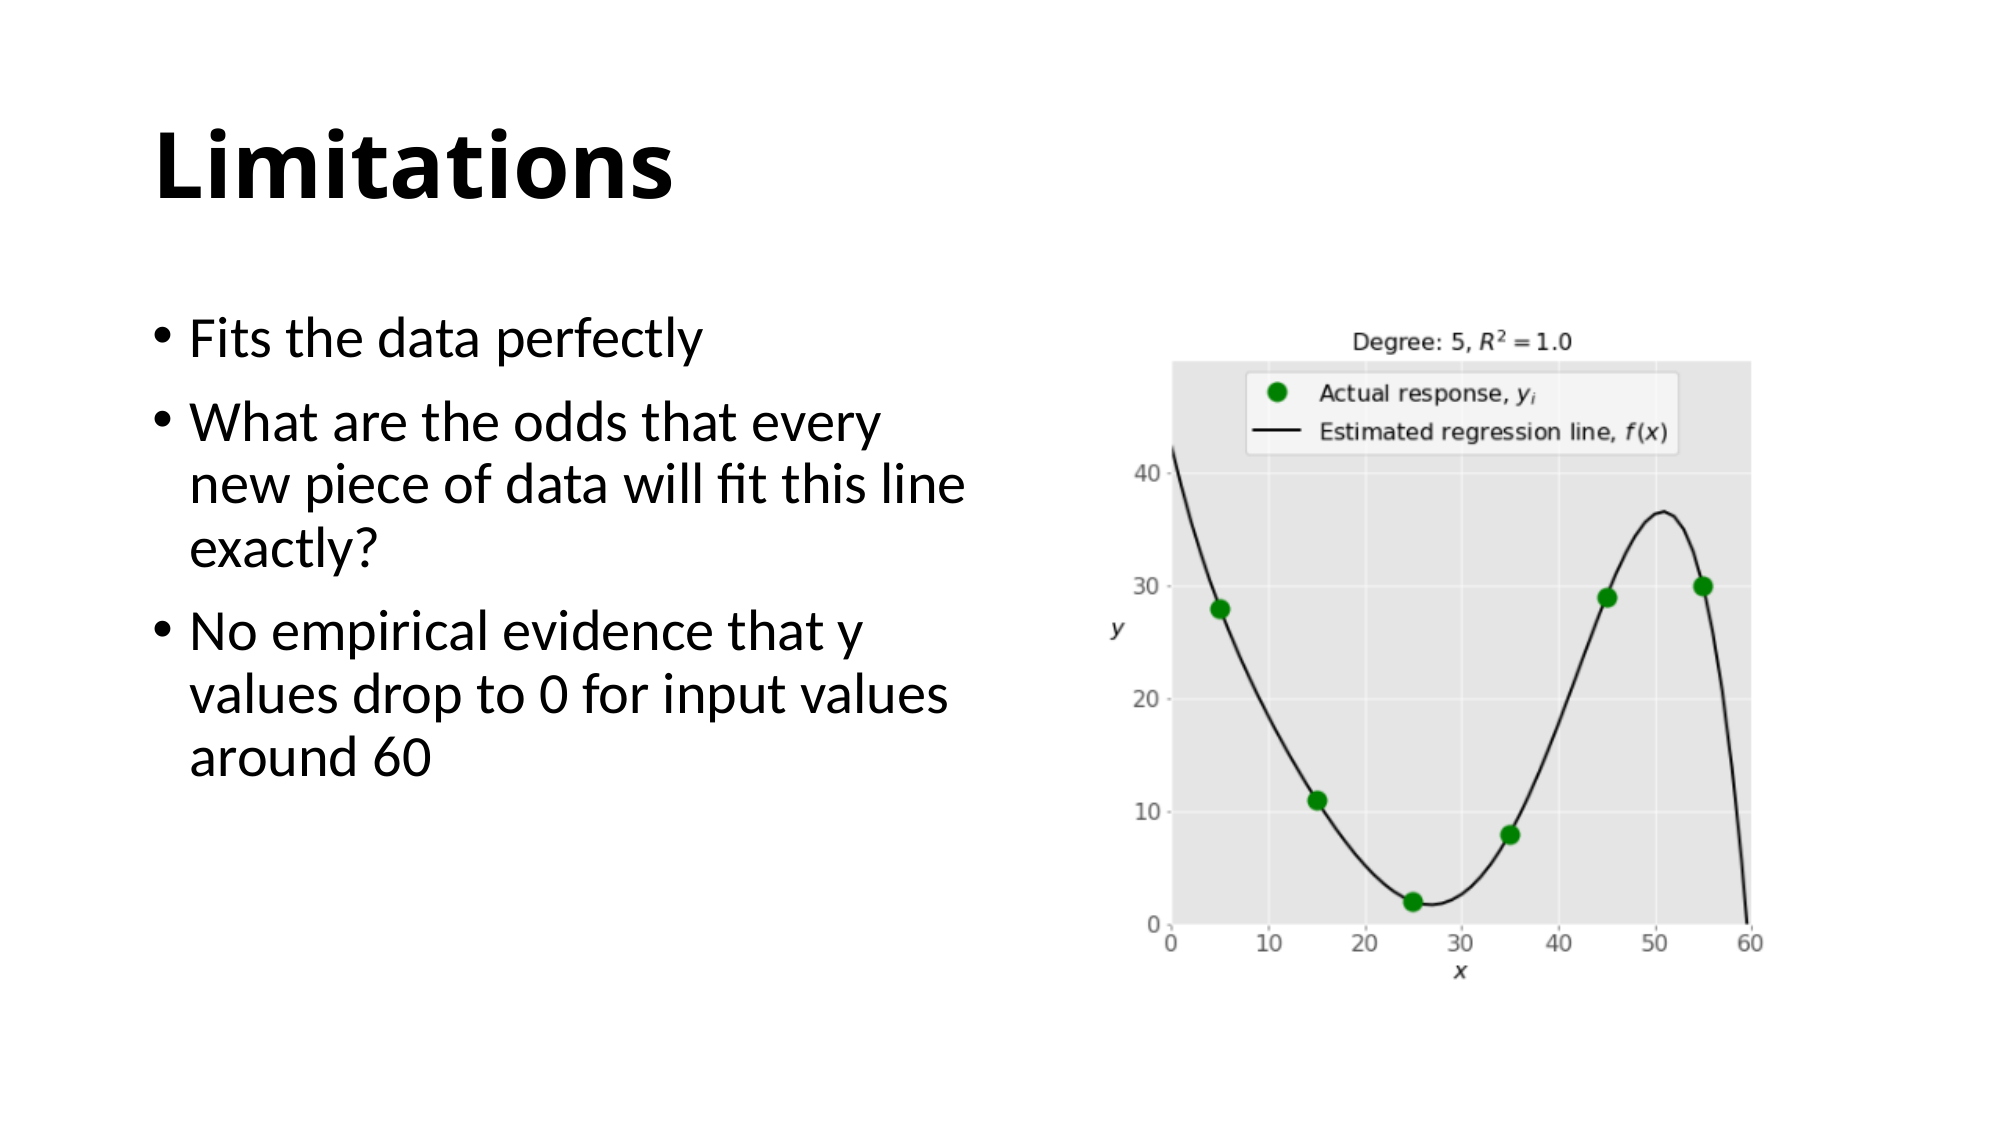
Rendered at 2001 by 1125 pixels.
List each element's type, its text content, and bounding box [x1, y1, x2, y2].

title Limitations [137, 59, 1863, 278]
list Fits the data perfectly What are the odds that every new piece of data will fit this line exactly? No empirical evidence that y values drop to 0 for input values around 60 [137, 299, 988, 1014]
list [1100, 319, 1775, 994]
